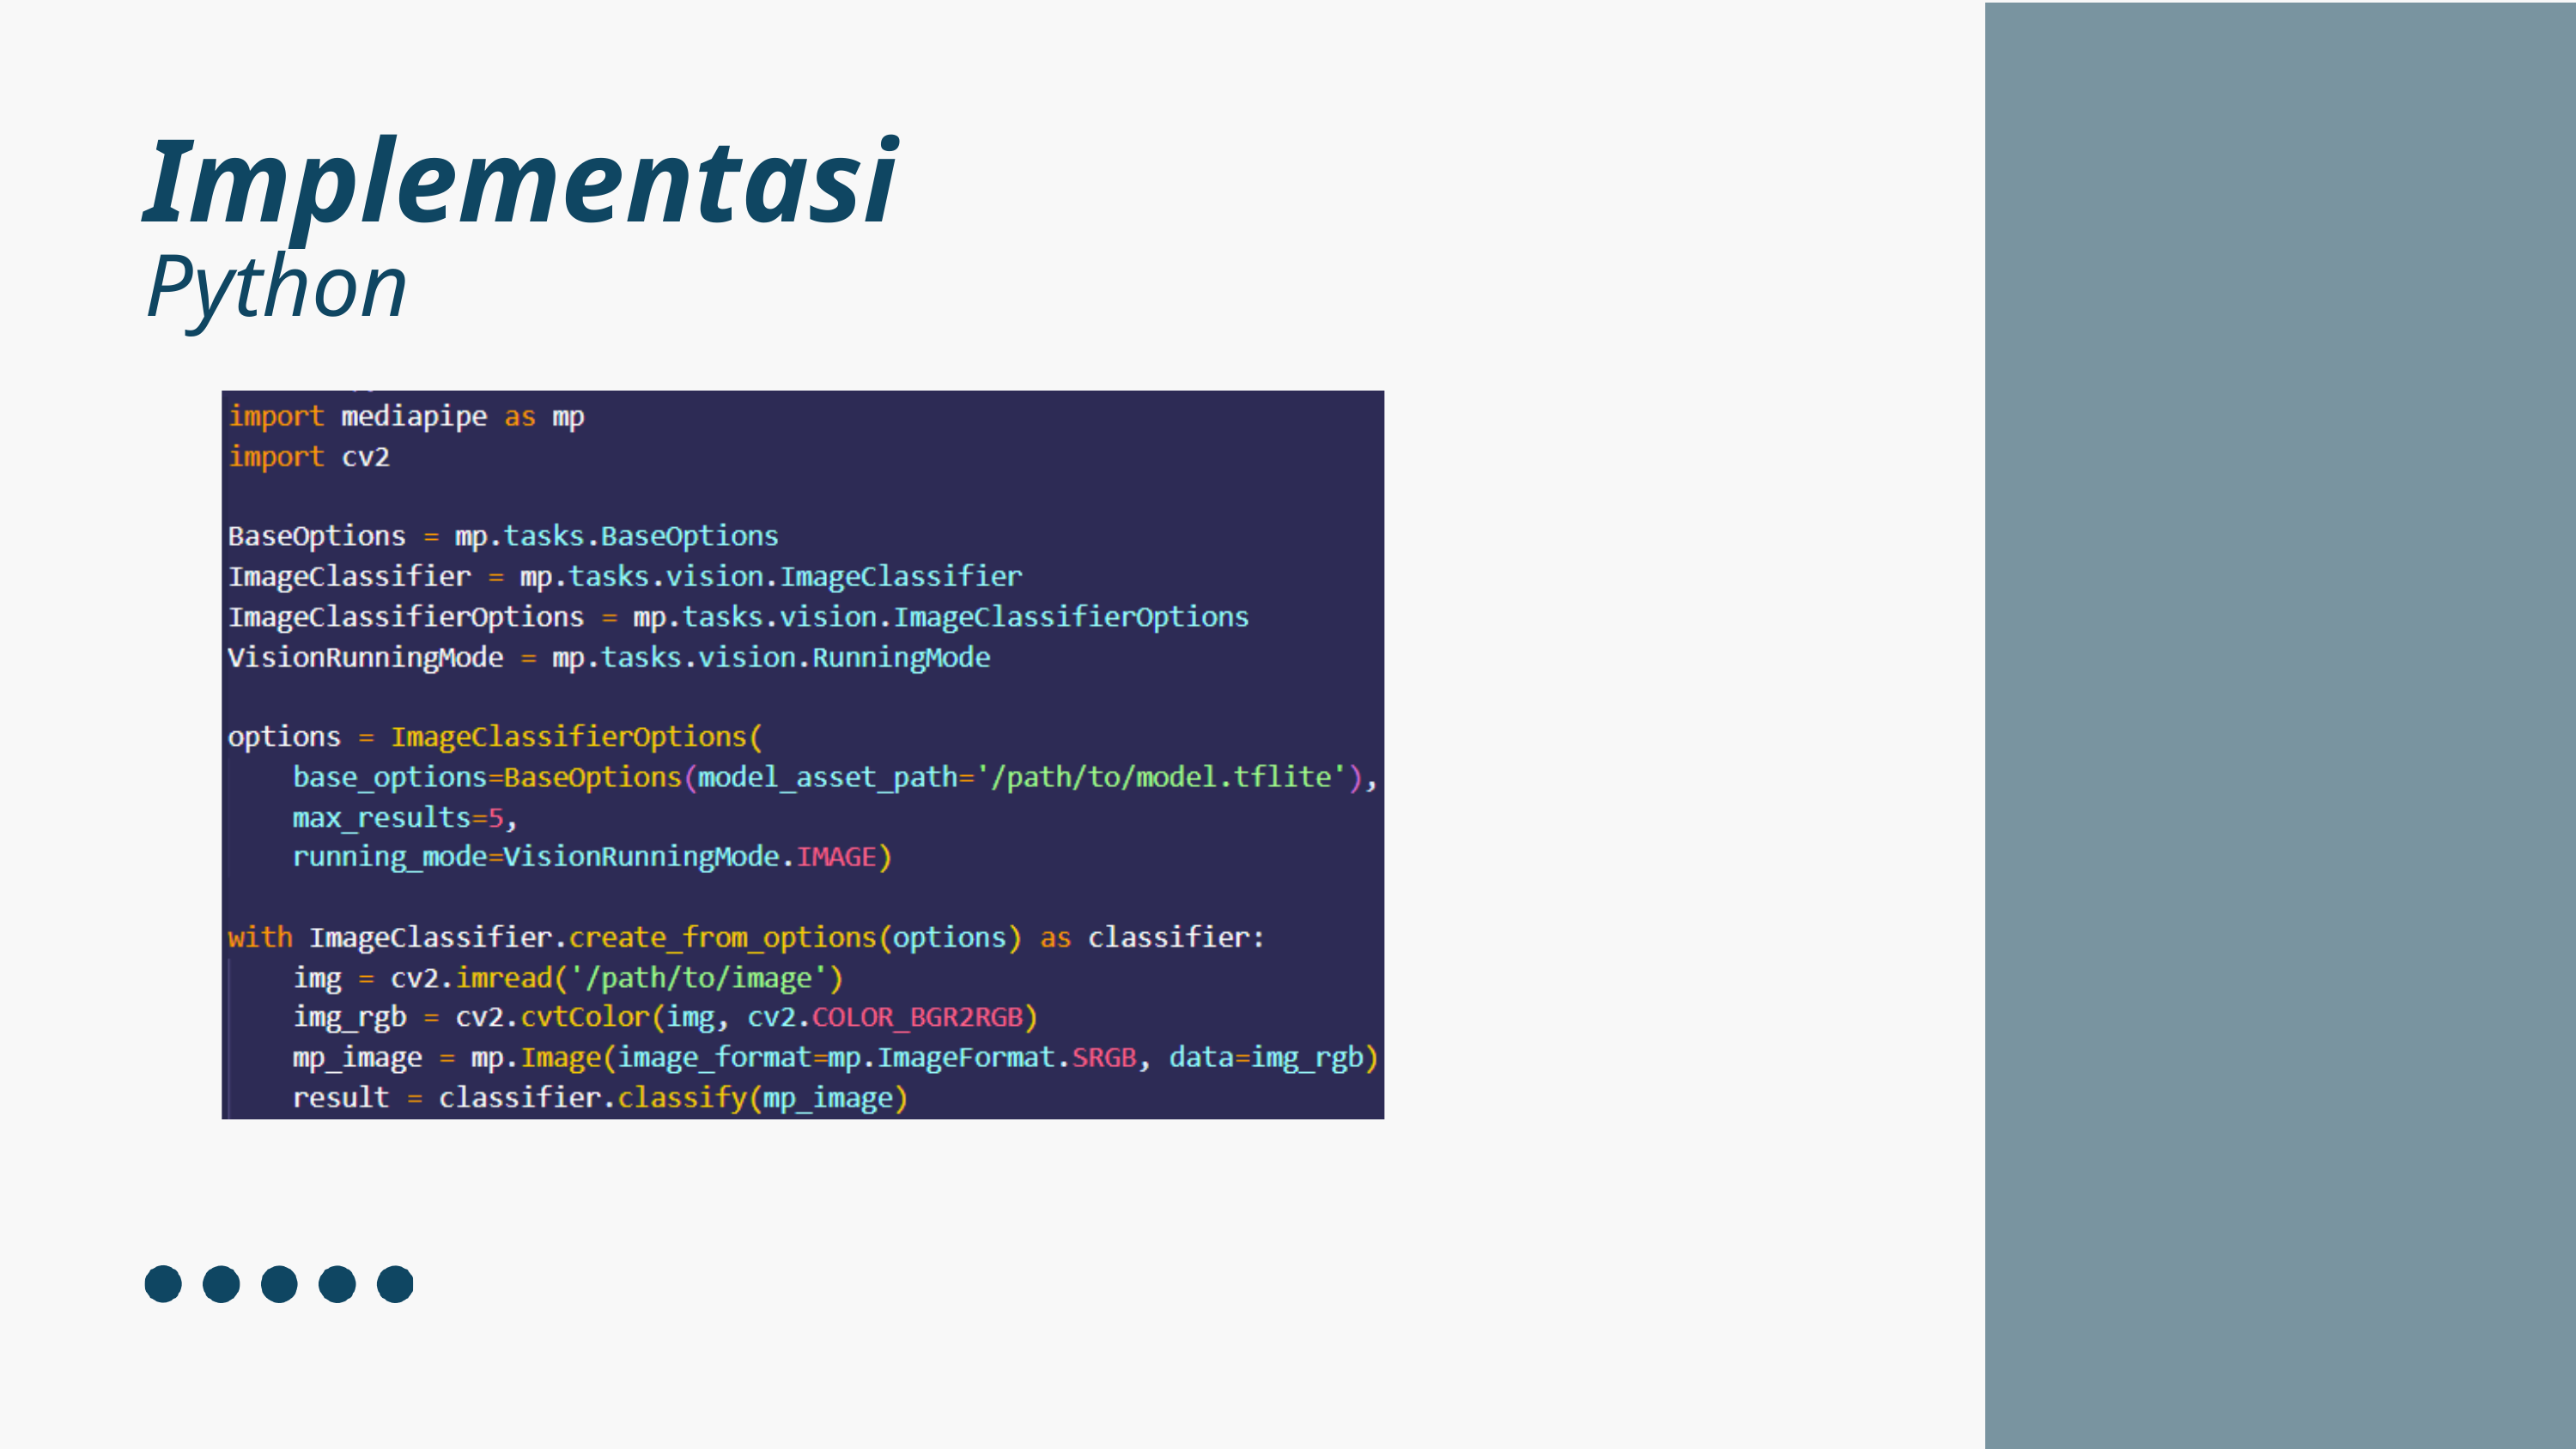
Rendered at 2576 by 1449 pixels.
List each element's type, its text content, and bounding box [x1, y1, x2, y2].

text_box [1984, 2, 2576, 1449]
text_box [144, 1264, 414, 1304]
text_box [222, 391, 1385, 1119]
text_box Python [144, 213, 1468, 334]
text_box Implementasi [144, 84, 1468, 213]
